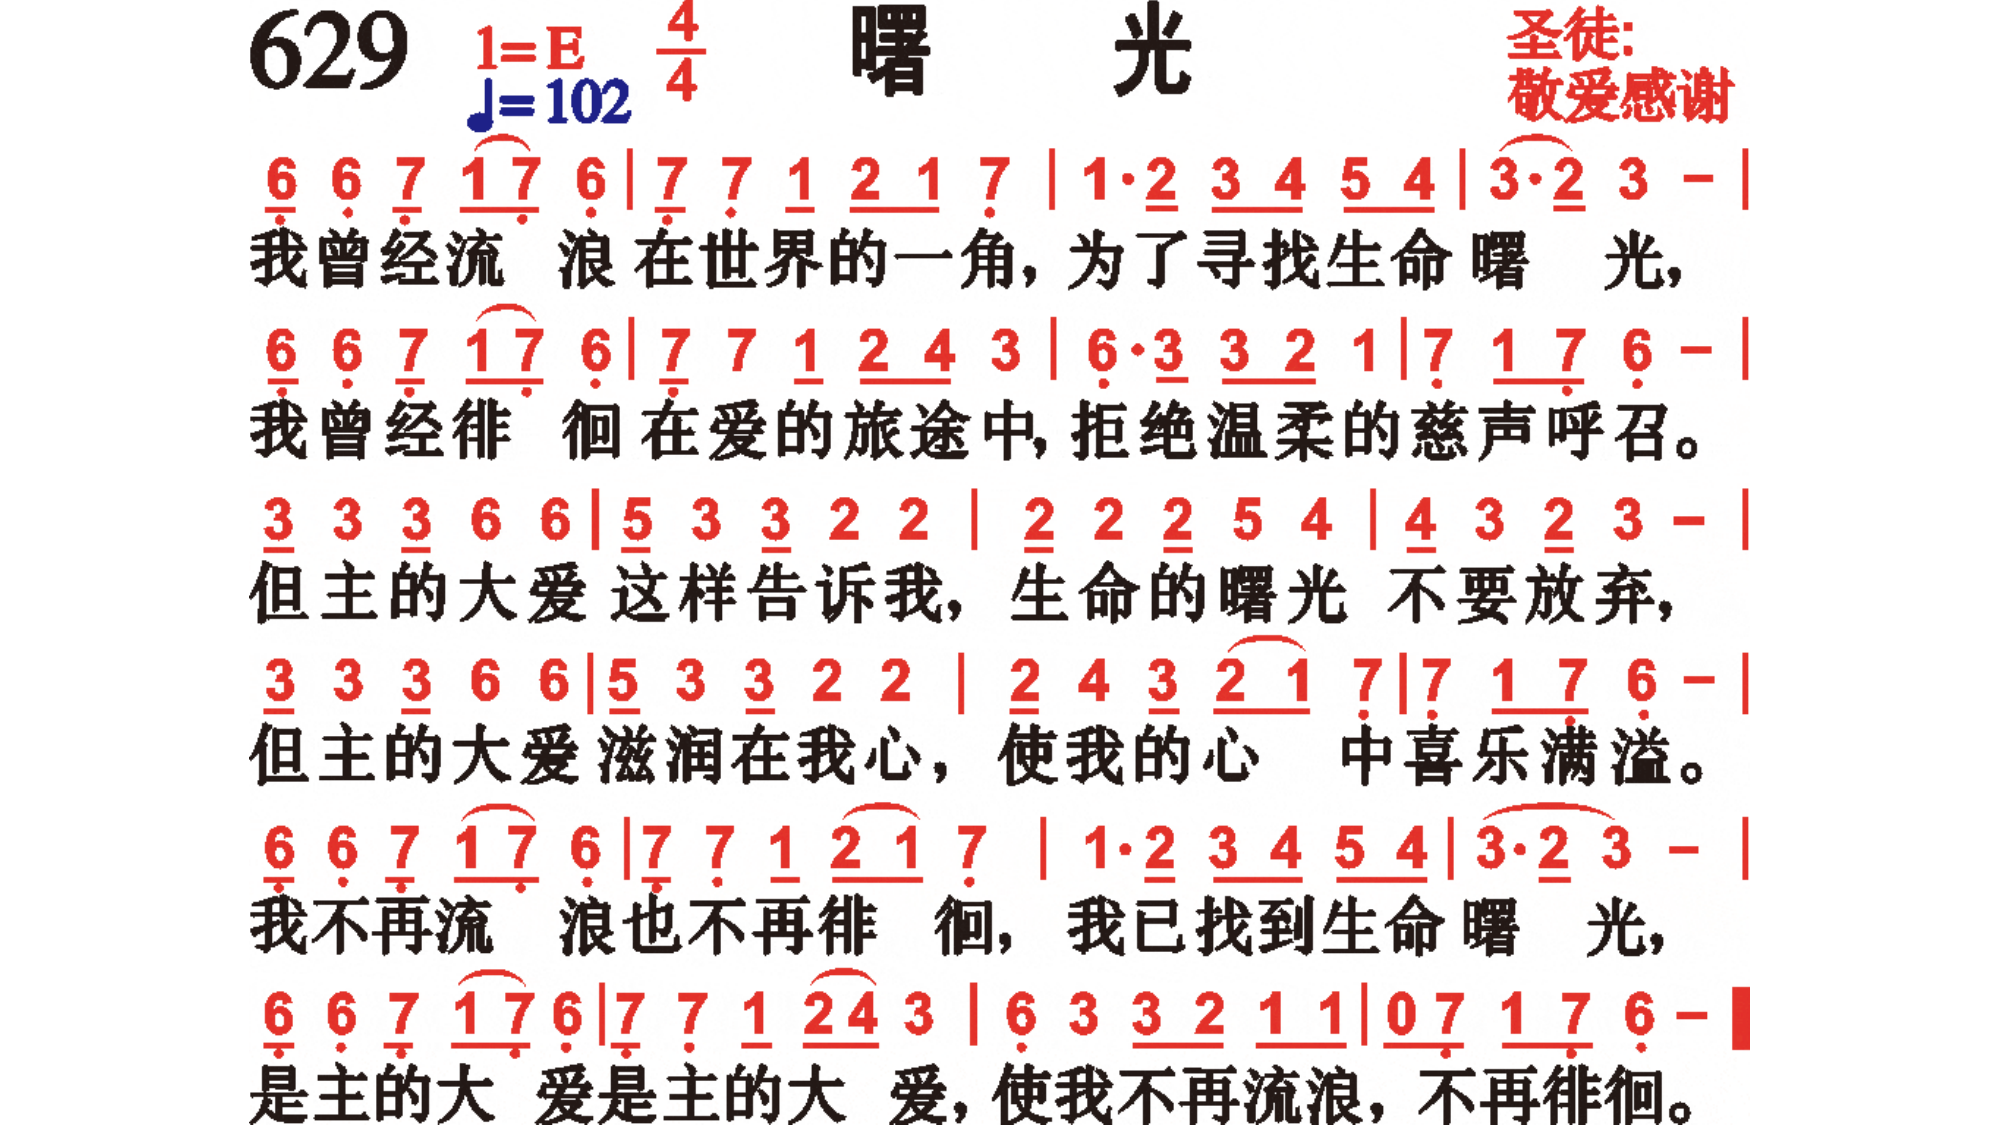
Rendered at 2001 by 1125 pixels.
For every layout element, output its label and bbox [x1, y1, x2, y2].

picture [249, 0, 1750, 1125]
